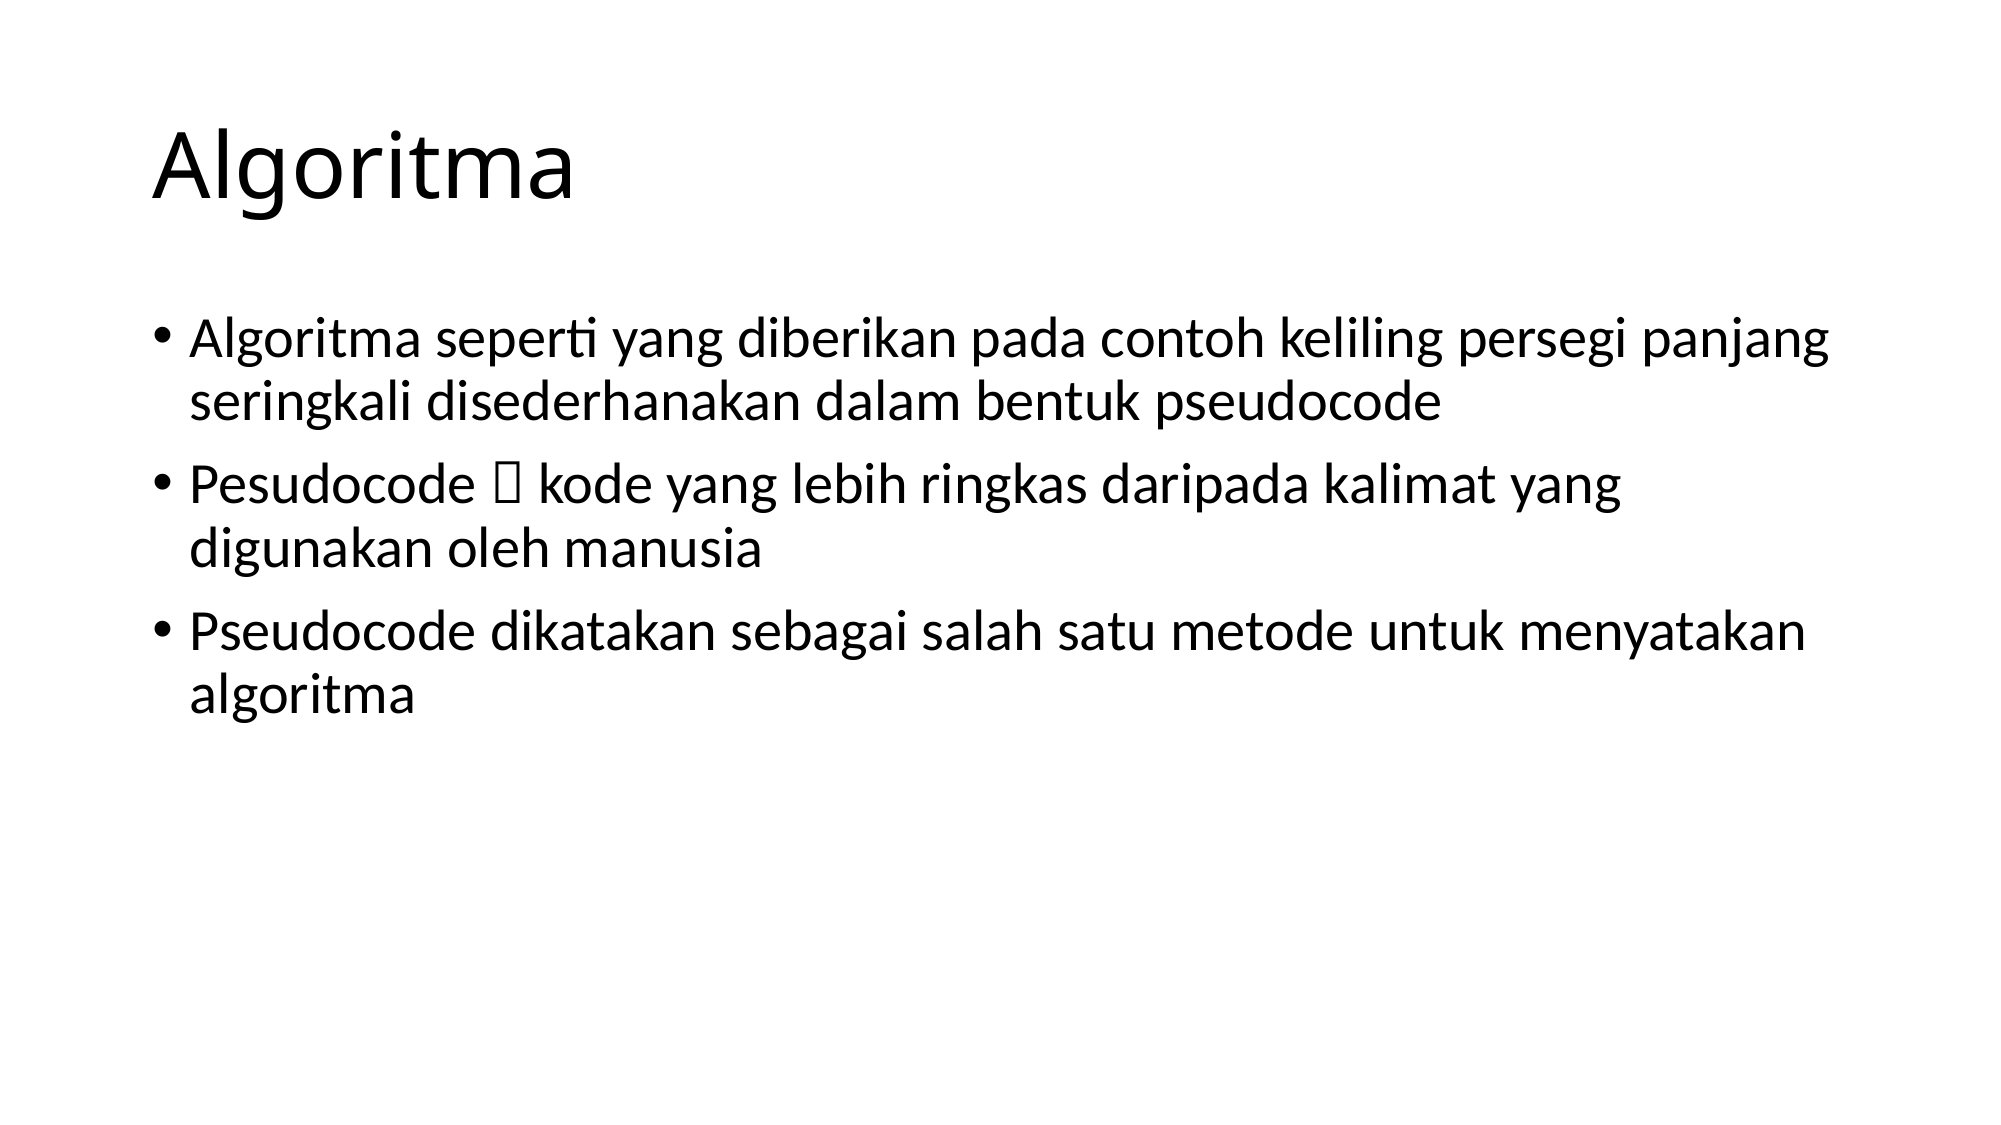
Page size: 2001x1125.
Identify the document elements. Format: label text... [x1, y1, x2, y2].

list Algoritma seperti yang diberikan pada contoh keliling persegi panjang seringkali disederhanakan dalam bentuk pseudocode Pesudocode  kode yang lebih ringkas daripada kalimat yang digunakan oleh manusia Pseudocode dikatakan sebagai salah satu metode untuk menyatakan algoritma [137, 299, 1863, 1014]
title Algoritma [137, 59, 1863, 278]
